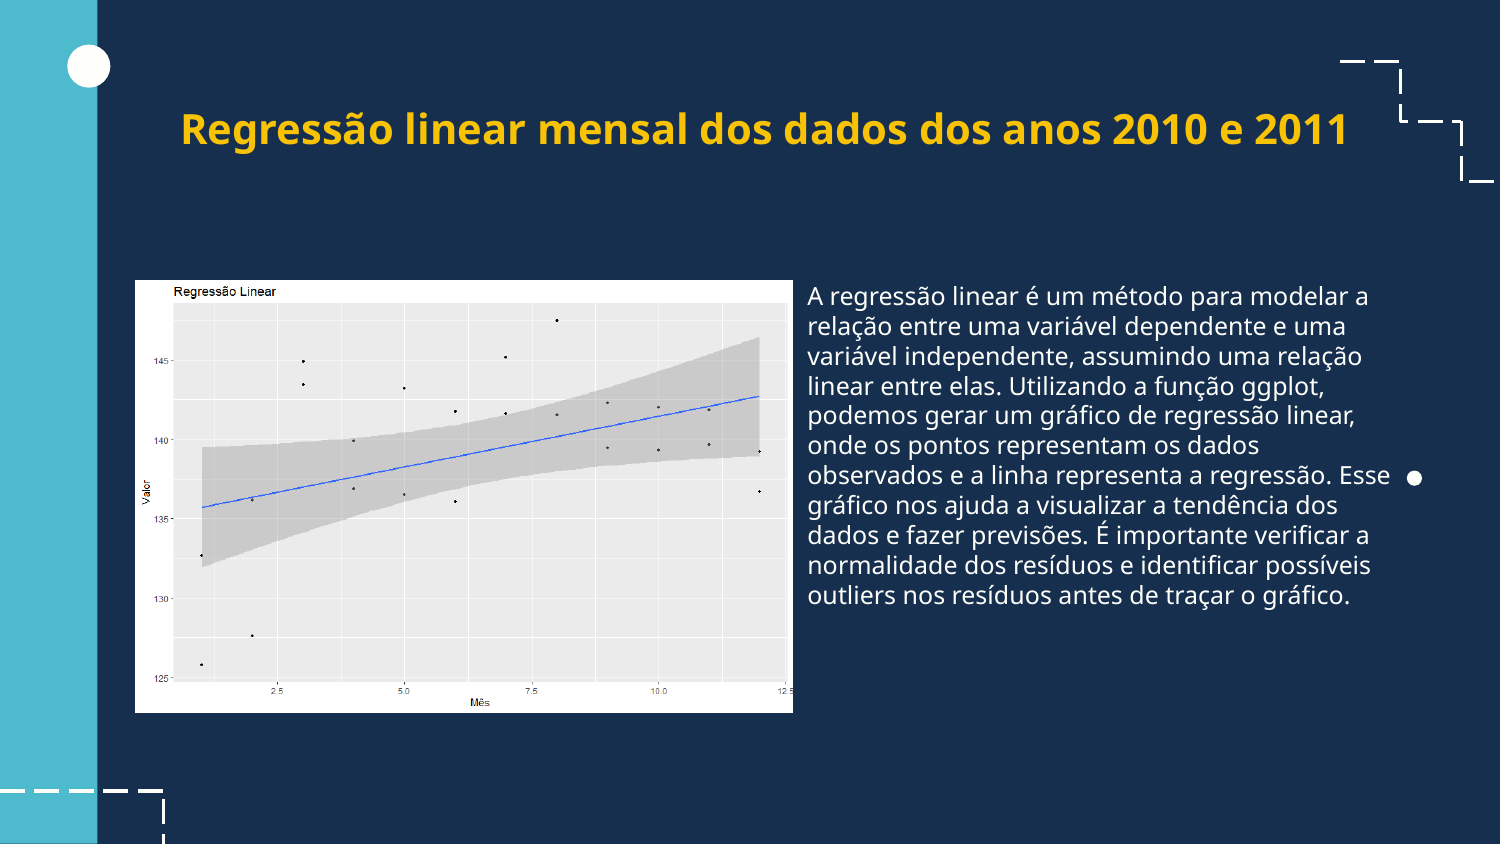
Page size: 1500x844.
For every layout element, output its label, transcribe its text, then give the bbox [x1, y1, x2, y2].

title Regressão linear mensal dos dados dos anos 2010 e 2011 [165, 87, 1383, 193]
text_box A regressão linear é um método para modelar a relação entre uma variável dependente e uma variável independente, assumindo uma relação linear entre elas. Utilizando a função ggplot, podemos gerar um gráfico de regressão linear, onde os pontos representam os dados observados e a linha representa a regressão. Esse gráfico nos ajuda a visualizar a tendência dos dados e fazer previsões. É importante verificar a normalidade dos resíduos e identificar possíveis outliers nos resíduos antes de traçar o gráfico. [792, 272, 1413, 617]
picture [134, 280, 793, 713]
